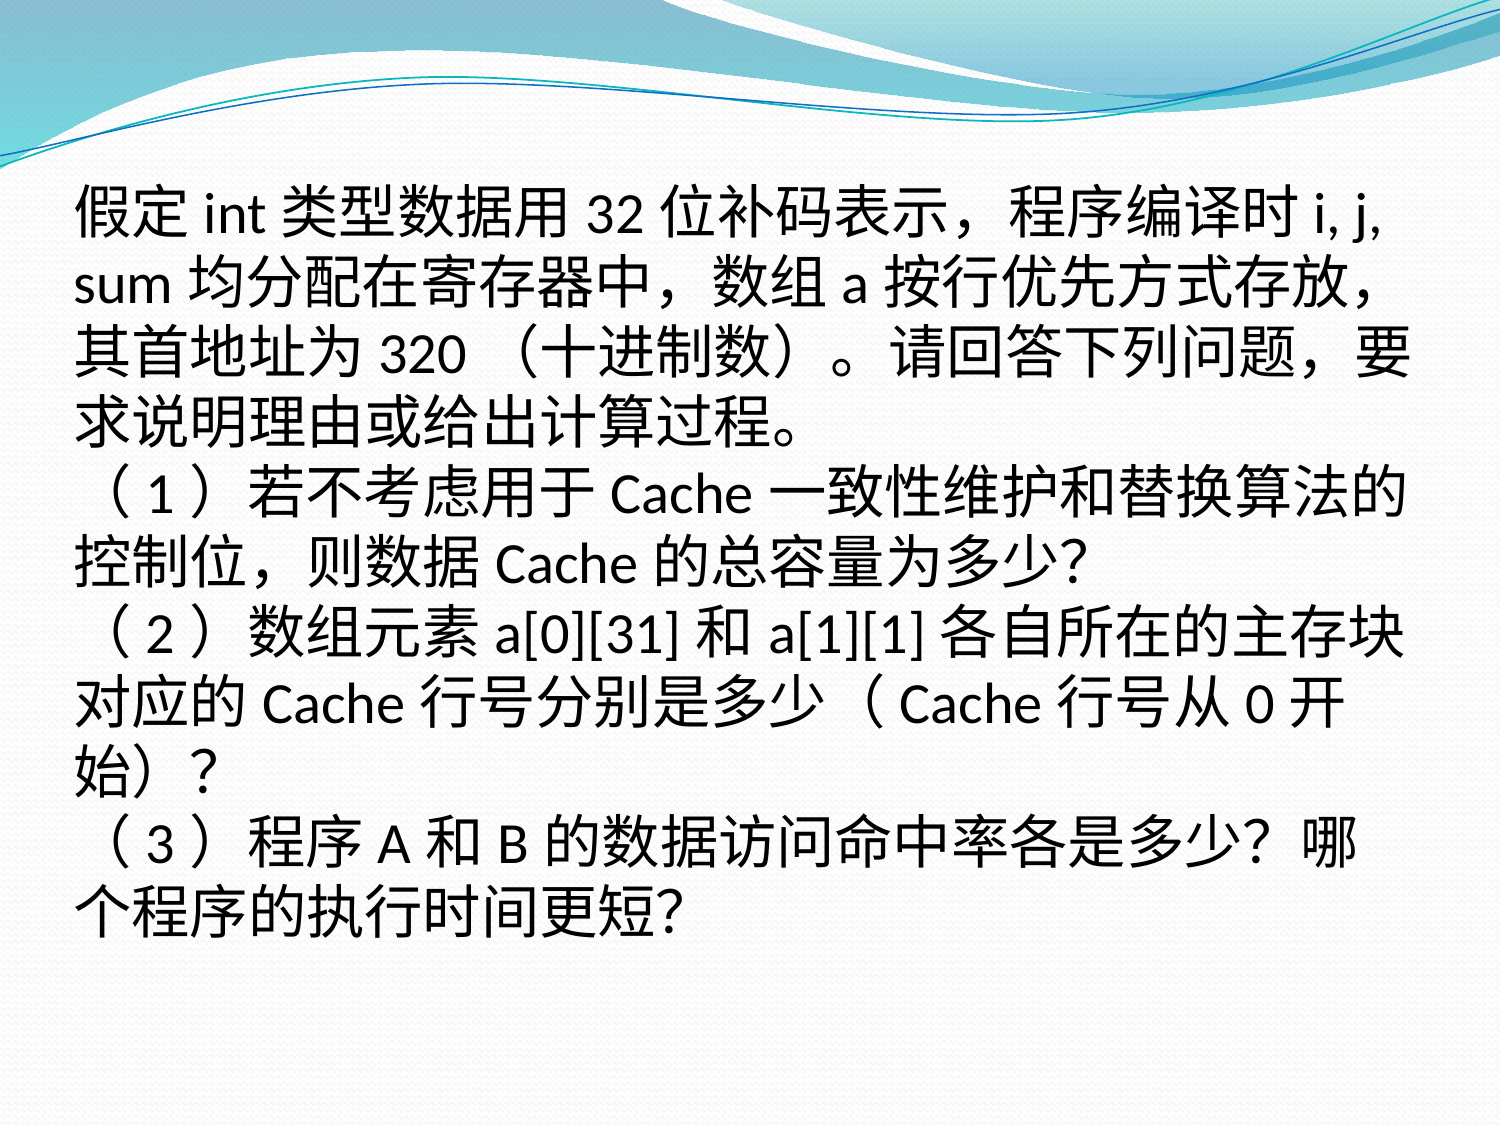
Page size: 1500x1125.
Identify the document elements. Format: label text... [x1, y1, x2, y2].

text_box 假定int类型数据用32位补码表示，程序编译时i, j, sum均分配在寄存器中，数组a按行优先方式存放，其首地址为320（十进制数）。请回答下列问题，要求说明理由或给出计算过程。 （1）若不考虑用于Cache一致性维护和替换算法的控制位，则数据Cache的总容量为多少？ （2）数组元素a[0][31]和a[1][1]各自所在的主存块对应的Cache行号分别是多少（Cache行号从0开始）？ （3）程序A和B的数据访问命中率各是多少？哪个程序的执行时间更短？ [58, 168, 1430, 1023]
